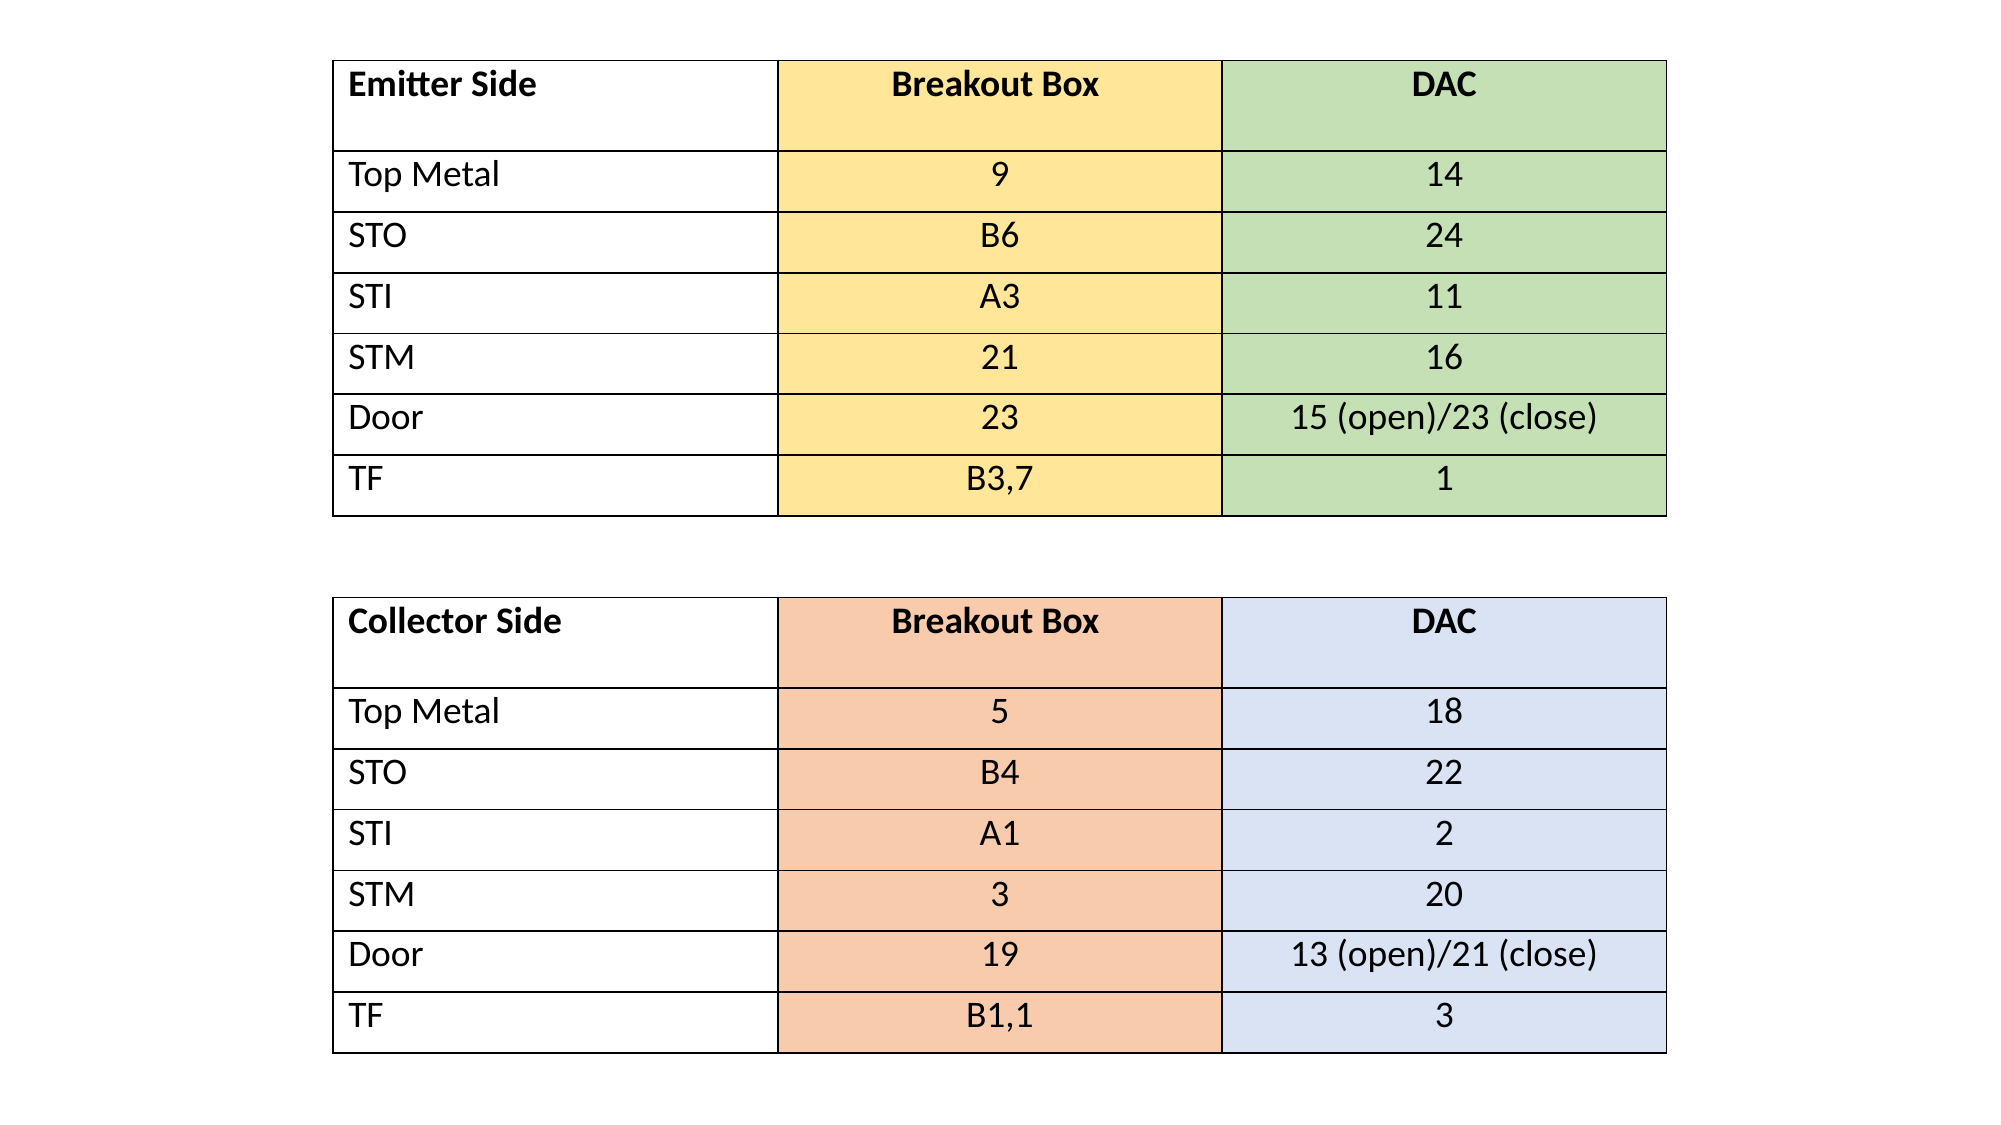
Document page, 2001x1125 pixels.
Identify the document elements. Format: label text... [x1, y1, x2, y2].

table_cell 24 [1223, 213, 1666, 272]
table_cell 15 (open)/23 (close) [1223, 395, 1666, 454]
table_cell 3 [1223, 993, 1666, 1052]
table_cell STM [334, 871, 777, 930]
table_cell 19 [779, 932, 1221, 991]
table_header Breakout Box [779, 598, 1221, 687]
table_cell 20 [1223, 871, 1666, 930]
table_cell TF [334, 456, 777, 515]
table_cell 23 [779, 395, 1221, 454]
table_cell STO [334, 213, 777, 272]
table_cell 9 [779, 152, 1221, 211]
table_cell STI [334, 810, 777, 870]
table_cell 13 (open)/21 (close) [1223, 932, 1666, 991]
table_cell Door [334, 395, 777, 454]
table_cell B4 [779, 750, 1221, 809]
table_cell STM [334, 334, 777, 393]
table_header Breakout Box [779, 61, 1221, 150]
table_cell B3,7 [779, 456, 1221, 515]
table_cell 18 [1223, 689, 1666, 748]
table_cell B6 [779, 213, 1221, 272]
table_header Emitter Side [334, 61, 777, 150]
table_cell 21 [779, 334, 1221, 393]
table_cell 11 [1223, 274, 1666, 333]
table_header DAC [1223, 61, 1666, 150]
table_cell 1 [1223, 456, 1666, 515]
table_cell 2 [1223, 810, 1666, 870]
table_cell 3 [779, 871, 1221, 930]
table_cell A3 [779, 274, 1221, 333]
table_cell Top Metal [334, 152, 777, 211]
table_header Collector Side [334, 598, 777, 687]
table_cell A1 [779, 810, 1221, 870]
table_cell STO [334, 750, 777, 809]
table_cell TF [334, 993, 777, 1052]
table_cell Door [334, 932, 777, 991]
table_cell Top Metal [334, 689, 777, 748]
table_cell STI [334, 274, 777, 333]
table_cell B1,1 [779, 993, 1221, 1052]
table_cell 14 [1223, 152, 1666, 211]
table_cell 22 [1223, 750, 1666, 809]
table_cell 16 [1223, 334, 1666, 393]
table_cell 5 [779, 689, 1221, 748]
table_header DAC [1223, 598, 1666, 687]
